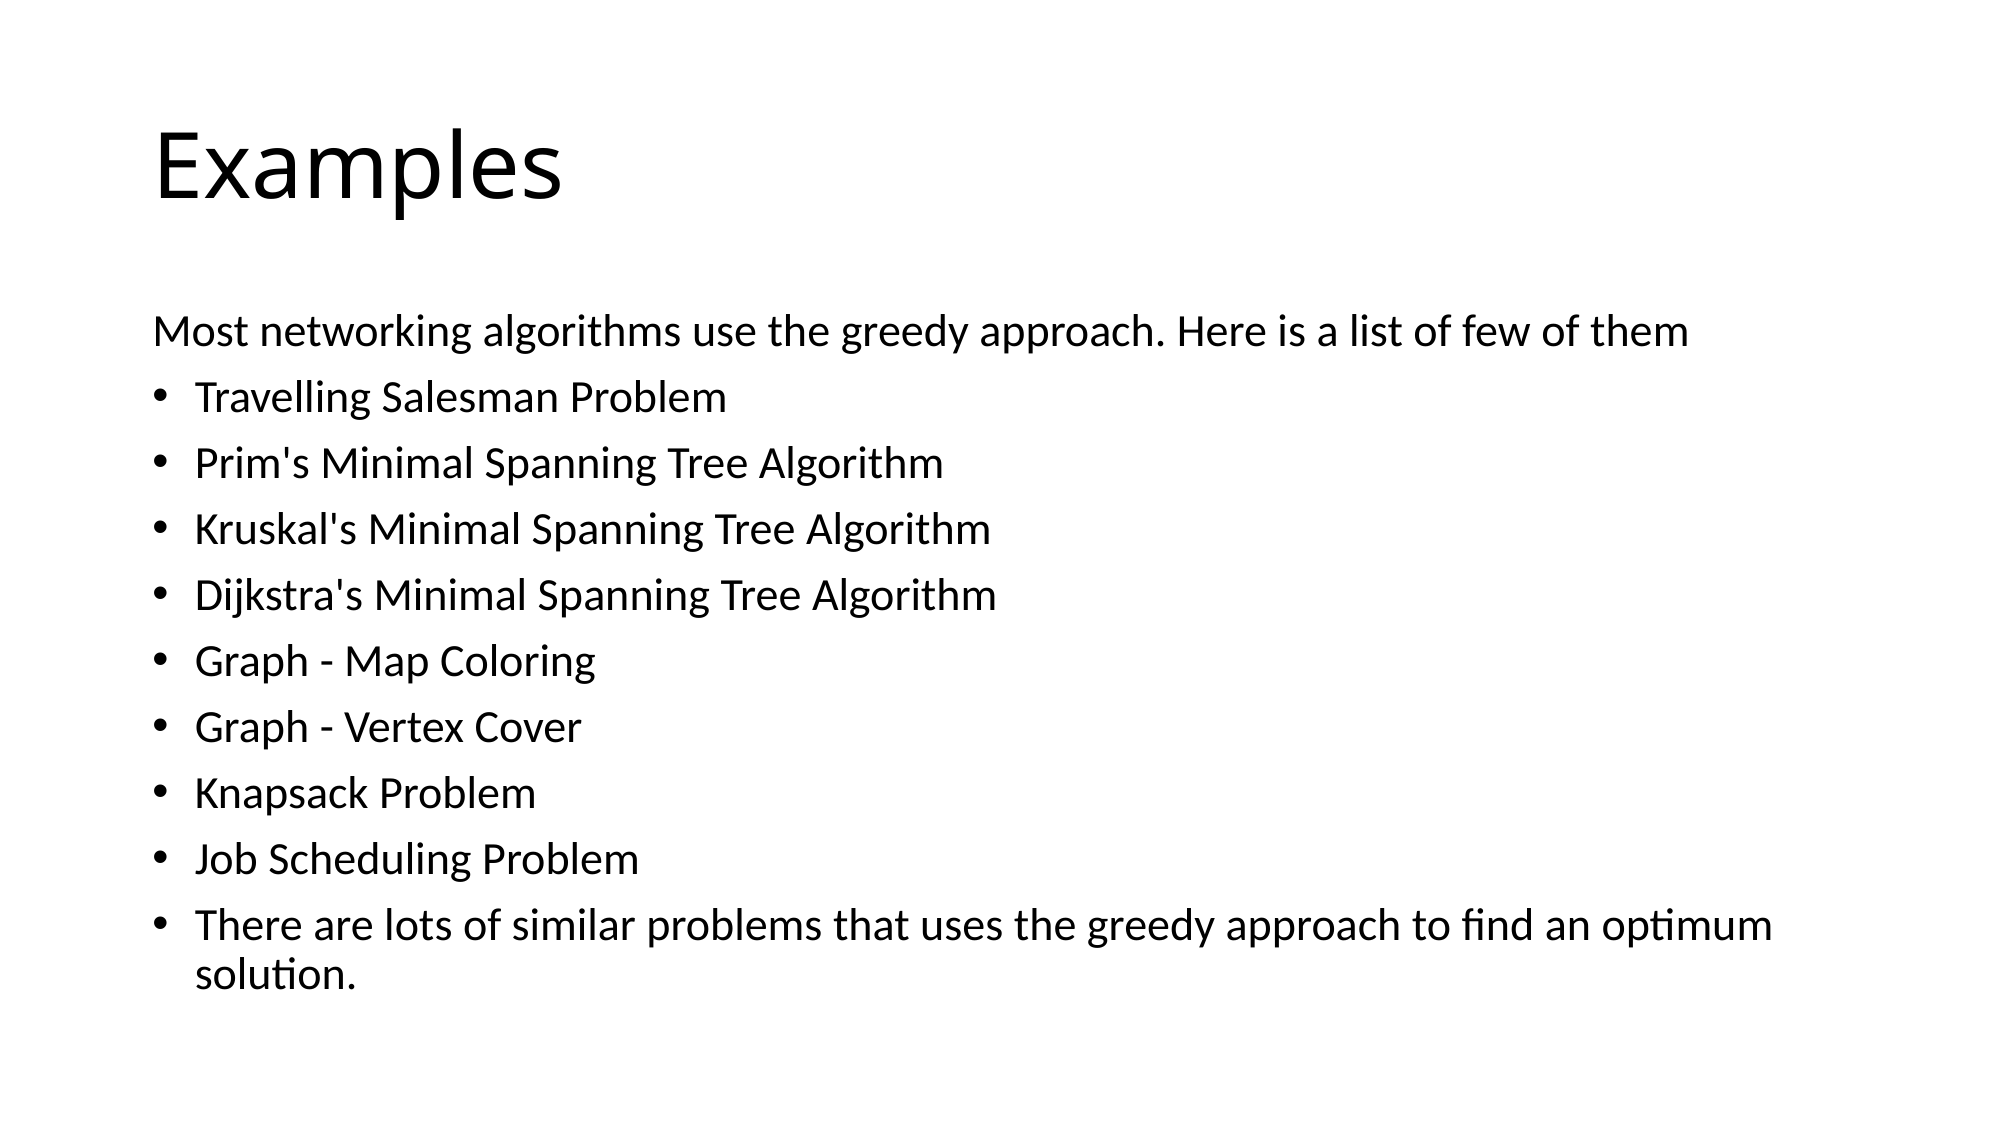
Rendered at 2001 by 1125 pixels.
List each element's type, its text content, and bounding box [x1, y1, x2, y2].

list Most networking algorithms use the greedy approach. Here is a list of few of them Travelling Salesman Problem Prim's Minimal Spanning Tree Algorithm Kruskal's Minimal Spanning Tree Algorithm Dijkstra's Minimal Spanning Tree Algorithm Graph - Map Coloring Graph - Vertex Cover Knapsack Problem Job Scheduling Problem There are lots of similar problems that uses the greedy approach to find an optimum solution. [137, 299, 1863, 1014]
title Examples [137, 59, 1863, 278]
